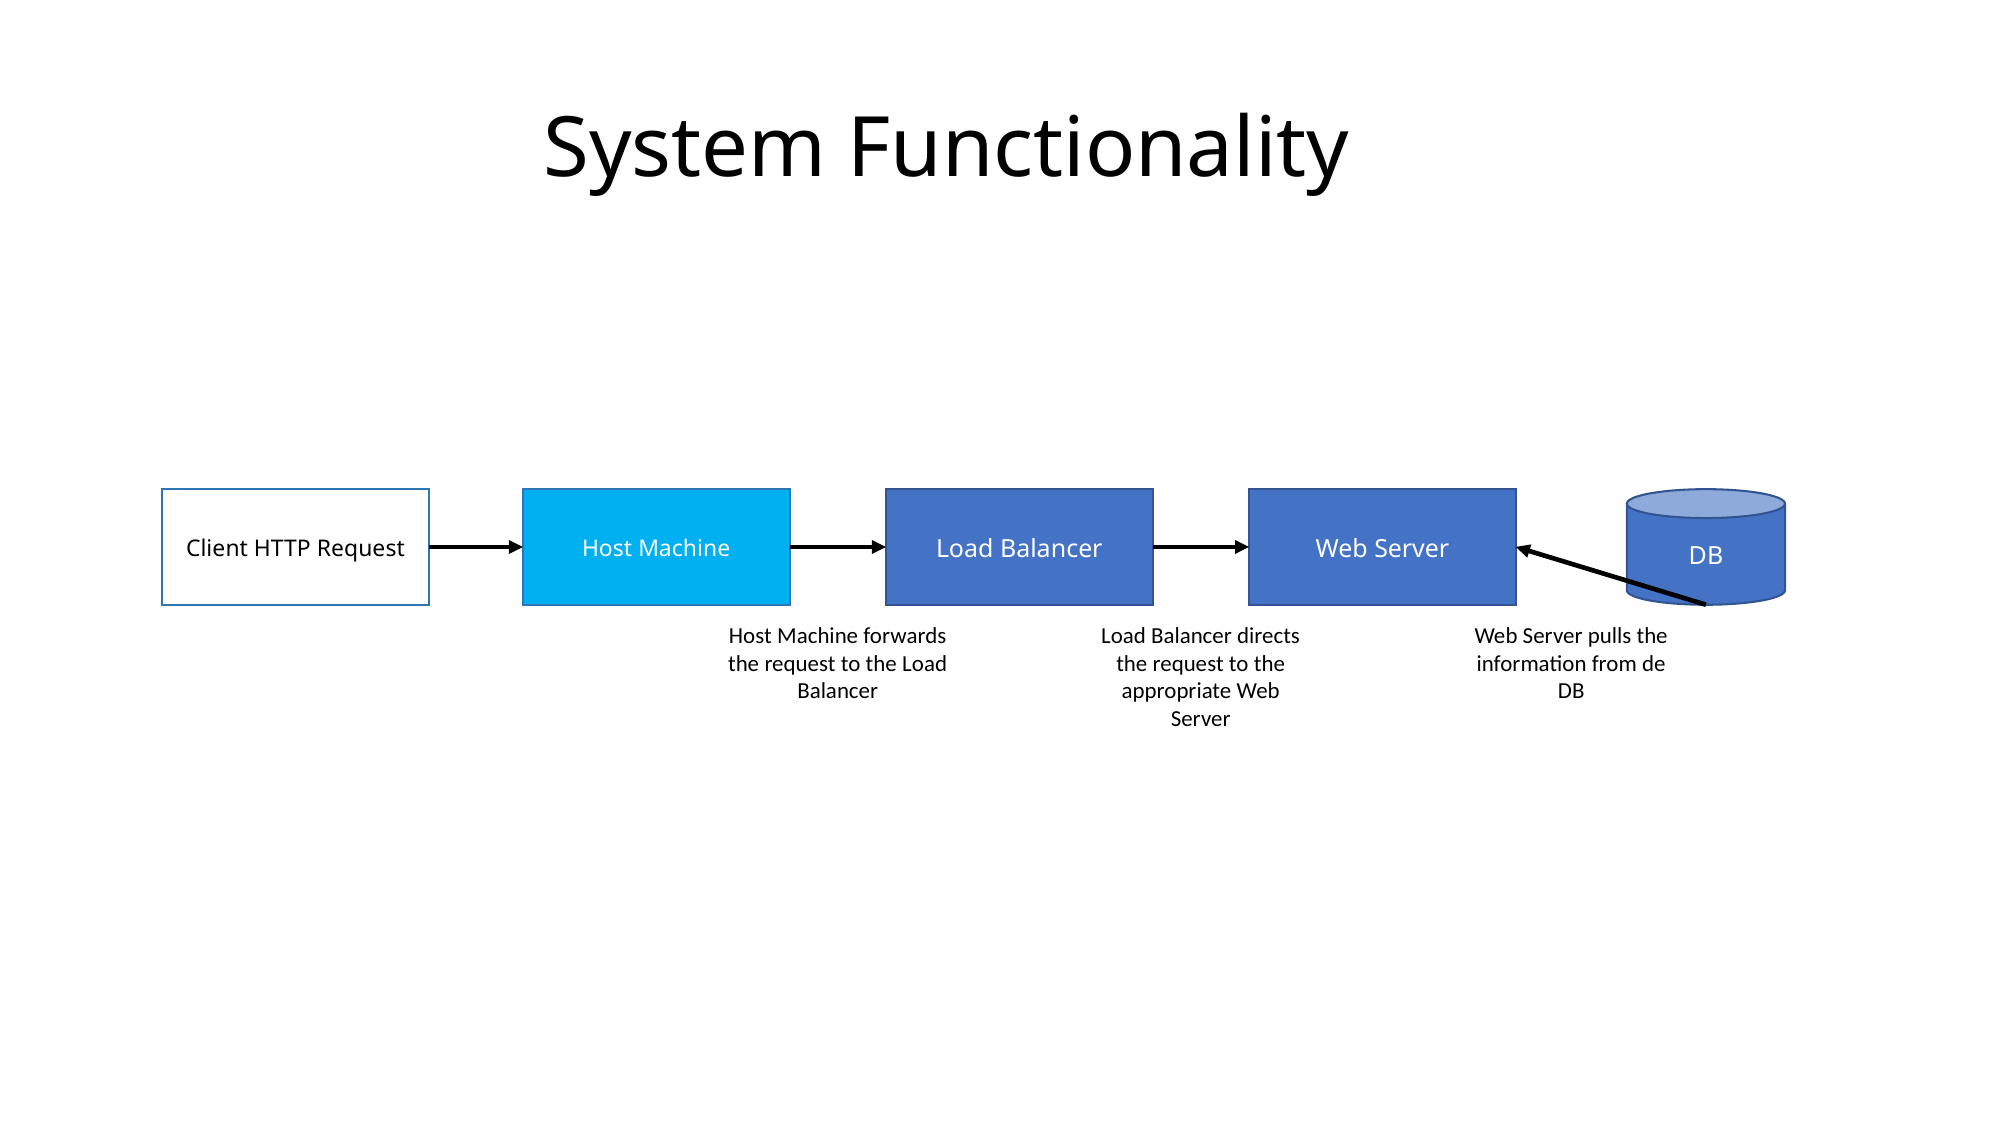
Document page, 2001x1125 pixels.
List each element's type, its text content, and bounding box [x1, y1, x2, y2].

text_box Host Machine [522, 488, 791, 606]
text_box Load Balancer directs the request to the appropriate Web Server [1076, 613, 1326, 738]
text_box Client HTTP Request [161, 488, 430, 606]
text_box Web Server pulls the information from de DB [1446, 613, 1696, 711]
text_box DB [1625, 488, 1787, 606]
text_box Host Machine forwards the request to the Load Balancer [713, 613, 963, 711]
text_box System Functionality [528, 85, 1365, 200]
text_box Load Balancer [885, 488, 1154, 606]
text_box Web Server [1248, 488, 1517, 606]
